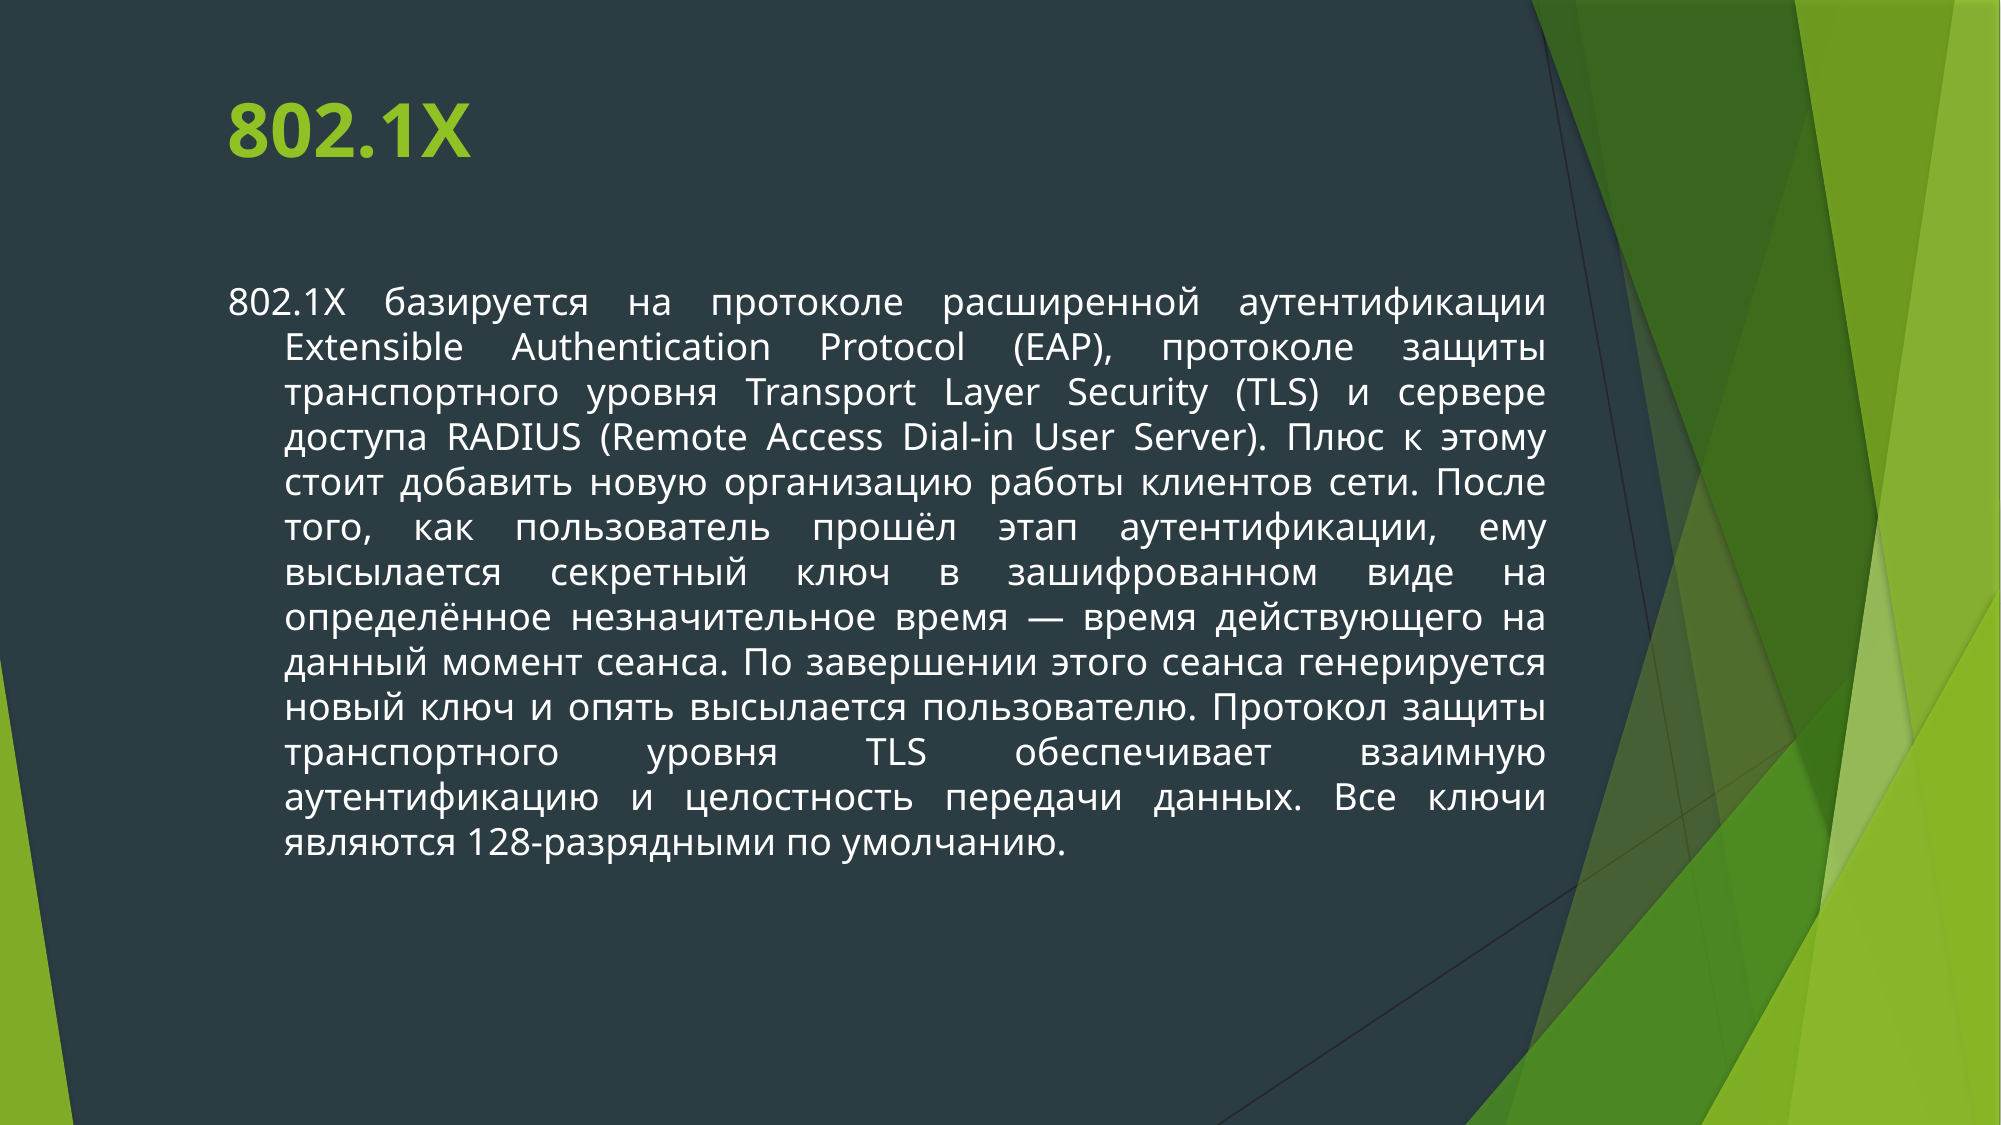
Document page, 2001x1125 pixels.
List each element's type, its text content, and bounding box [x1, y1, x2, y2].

title 802.1X [212, 74, 1563, 206]
list 802.1X базируется на протоколе расширенной аутентификации Extensible Authentication Protocol (EAP), протоколе защиты транспортного уровня Transport Layer Security (TLS) и сервере доступа RADIUS (Remote Access Dial-in User Server). Плюс к этому стоит добавить новую организацию работы клиентов сети. После того, как пользователь прошёл этап аутентификации, ему высылается секретный ключ в зашифрованном виде на определённое незначительное время — время действующего на данный момент сеанса. По завершении этого сеанса генерируется новый ключ и опять высылается пользователю. Протокол защиты транспортного уровня TLS обеспечивает взаимную аутентификацию и целостность передачи данных. Все ключи являются 128-разрядными по умолчанию. [212, 270, 1563, 1094]
